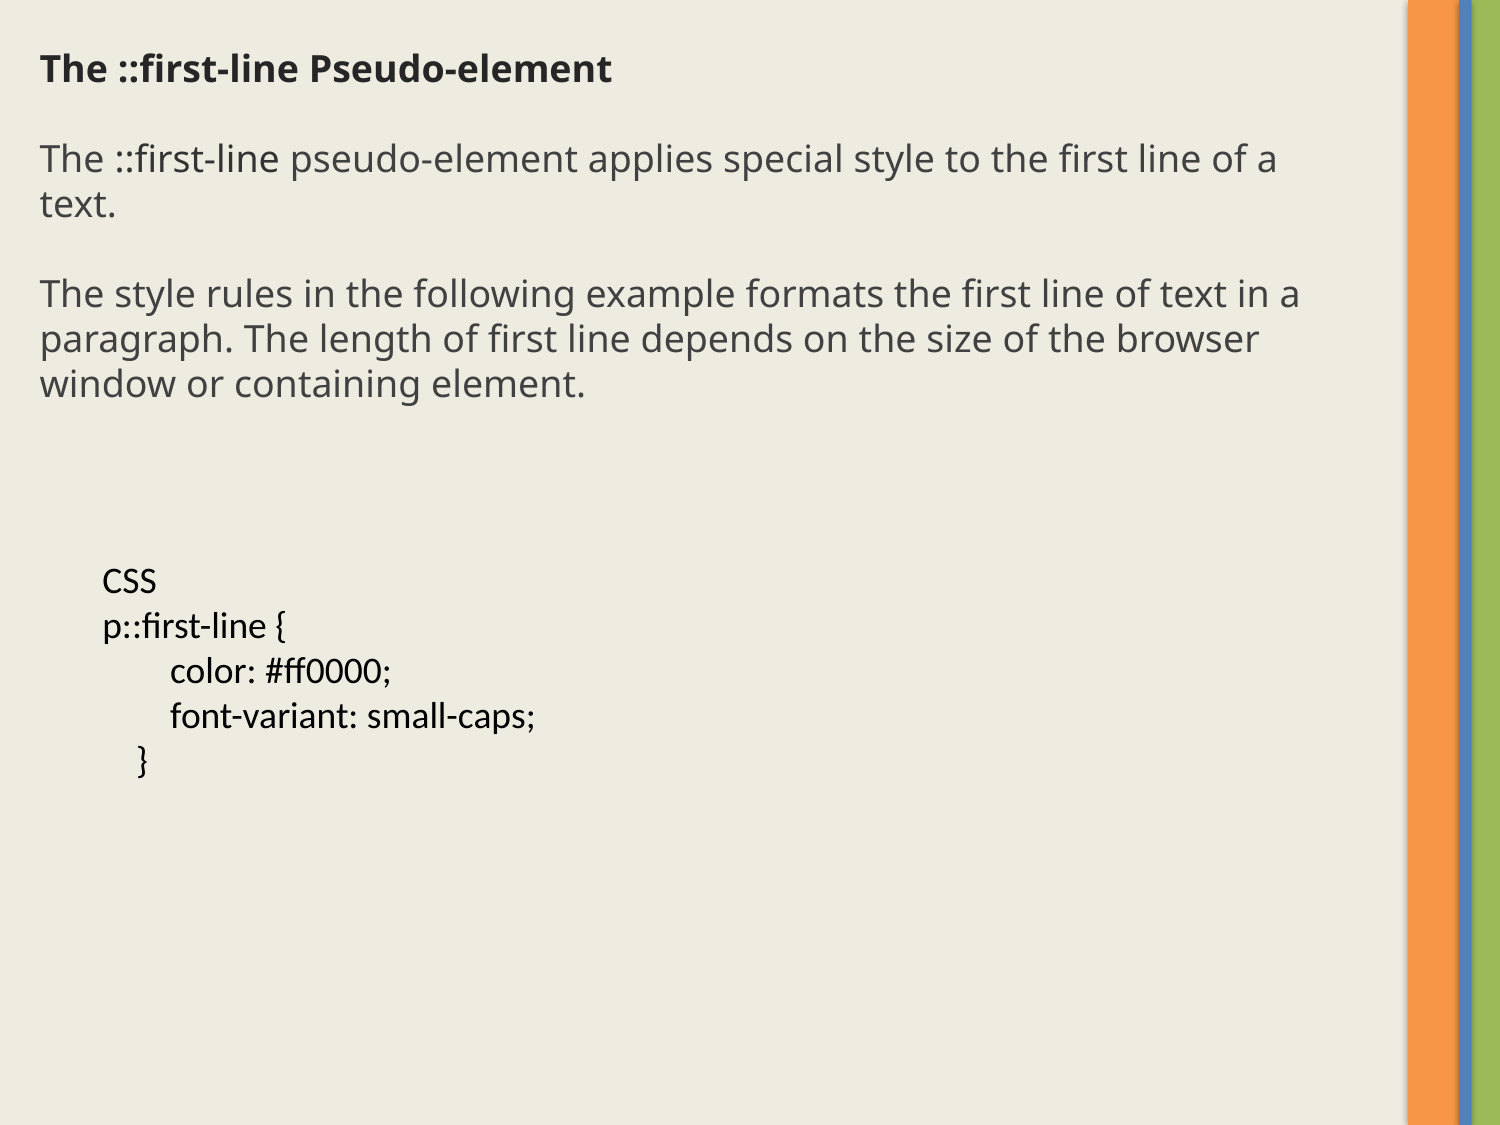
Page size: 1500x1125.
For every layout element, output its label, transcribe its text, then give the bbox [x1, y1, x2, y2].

text_box The ::first-line Pseudo-element The ::first-line pseudo-element applies special style to the first line of a text. The style rules in the following example formats the first line of text in a paragraph. The length of first line depends on the size of the browser window or containing element. [24, 37, 1363, 413]
text_box CSS p::first-line { color: #ff0000; font-variant: small-caps; } [87, 503, 1282, 834]
